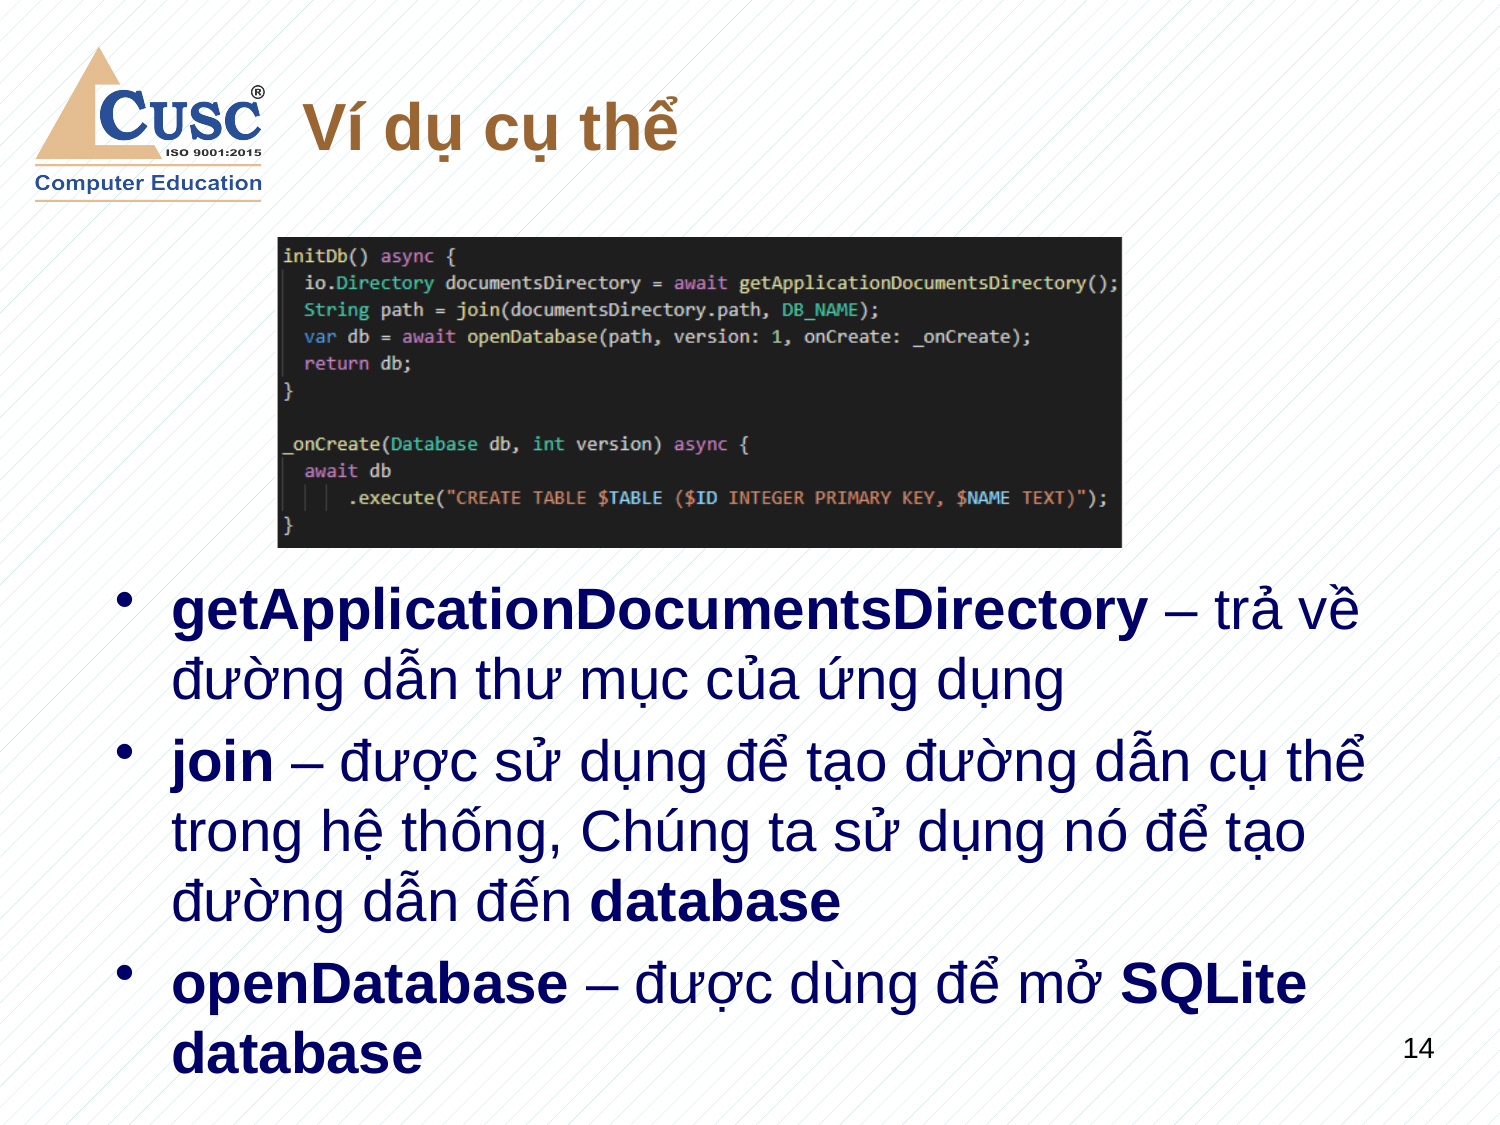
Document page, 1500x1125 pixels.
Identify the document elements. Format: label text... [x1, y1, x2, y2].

picture [35, 46, 265, 202]
title Ví dụ cụ thể [287, 46, 1450, 202]
list getApplicationDocumentsDirectory – trả về đường dẫn thư mục của ứng dụng join – được sử dụng để tạo đường dẫn cụ thể trong hệ thống, Chúng ta sử dụng nó để tạo đường dẫn đến database openDatabase – được dùng để mở SQLite database [99, 564, 1450, 1014]
picture [274, 237, 1125, 549]
slide_number 14 [1100, 1021, 1450, 1113]
